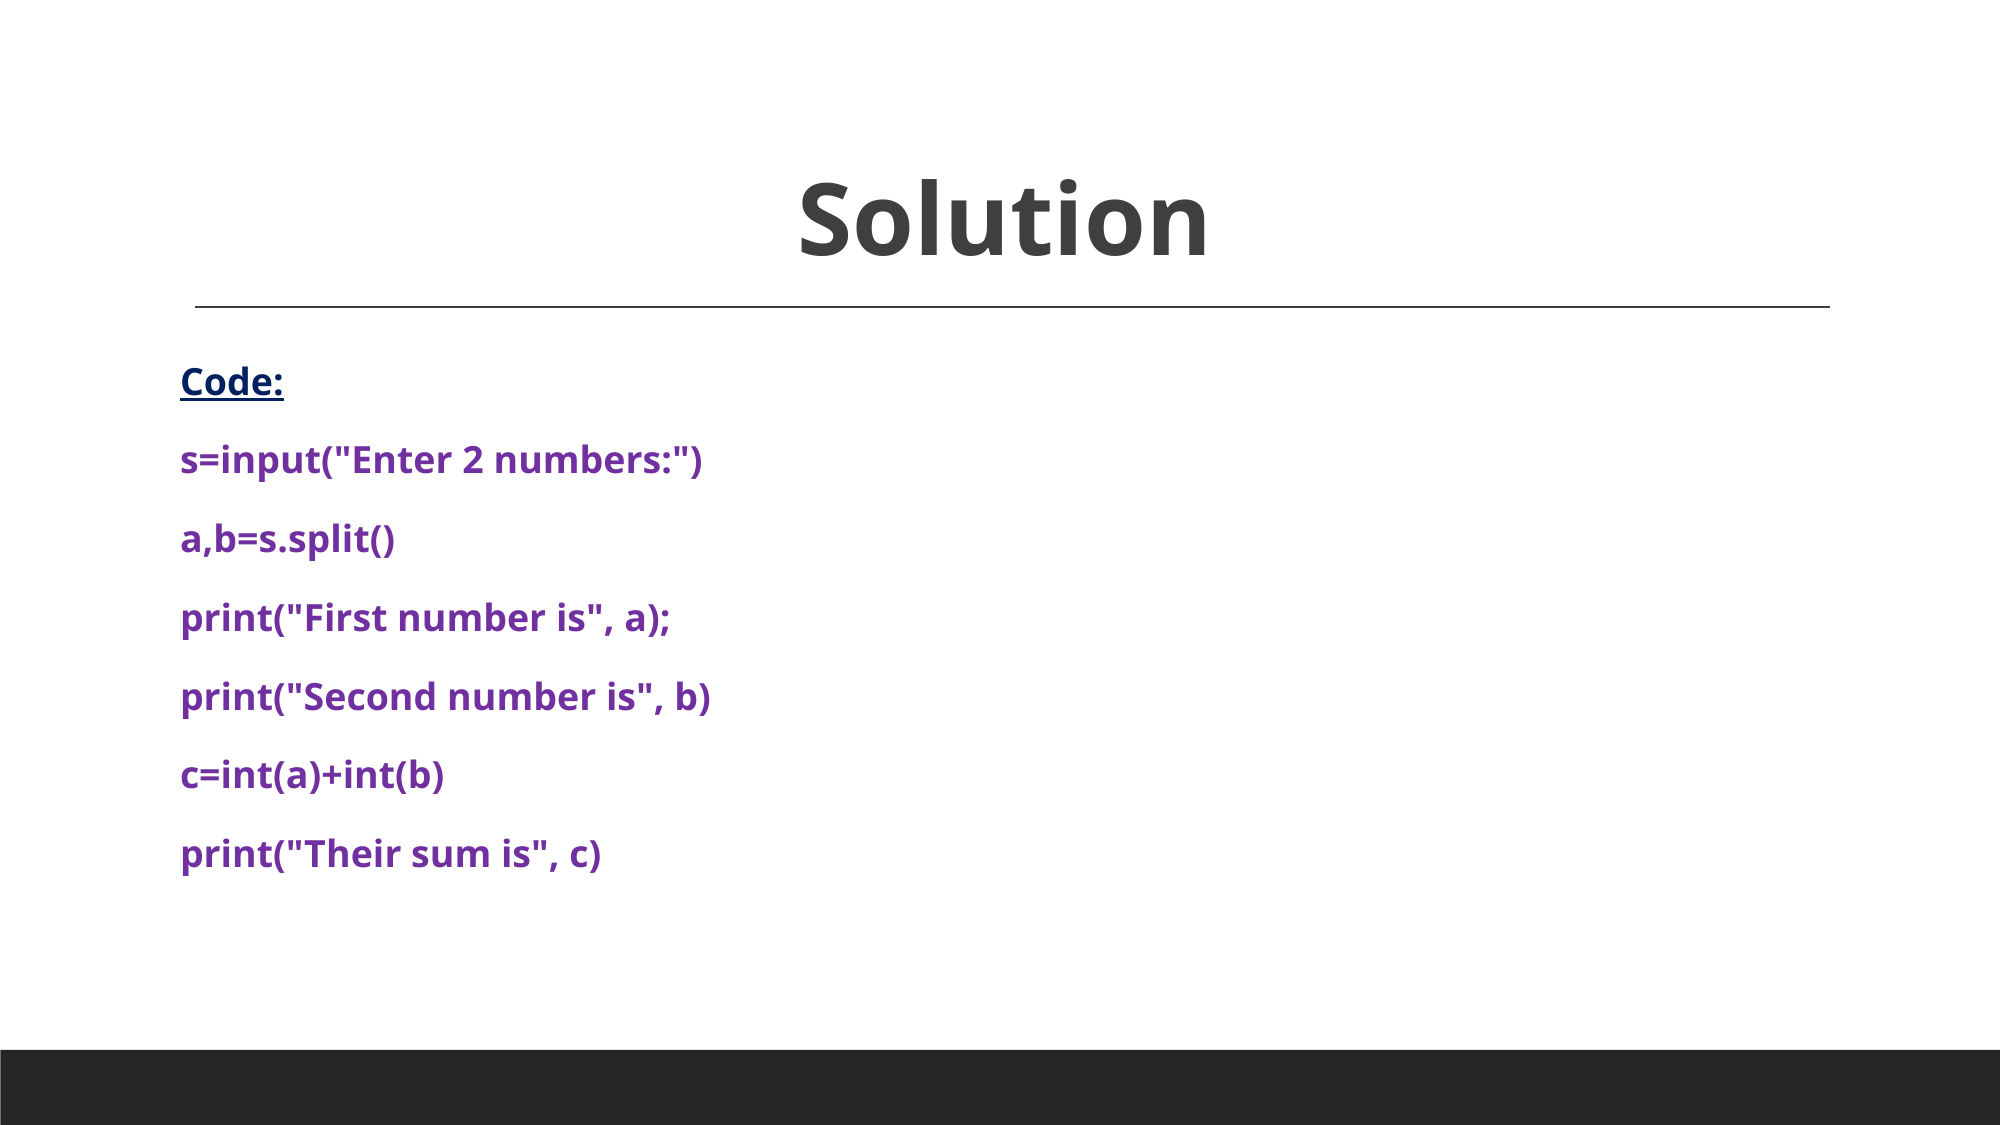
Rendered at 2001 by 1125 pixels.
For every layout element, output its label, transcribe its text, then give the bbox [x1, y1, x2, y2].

title Solution [180, 47, 1830, 285]
list Code: s=input("Enter 2 numbers:") a,b=s.split() print("First number is", a); print("Second number is", b) c=int(a)+int(b) print("Their sum is", c) [180, 345, 1830, 963]
